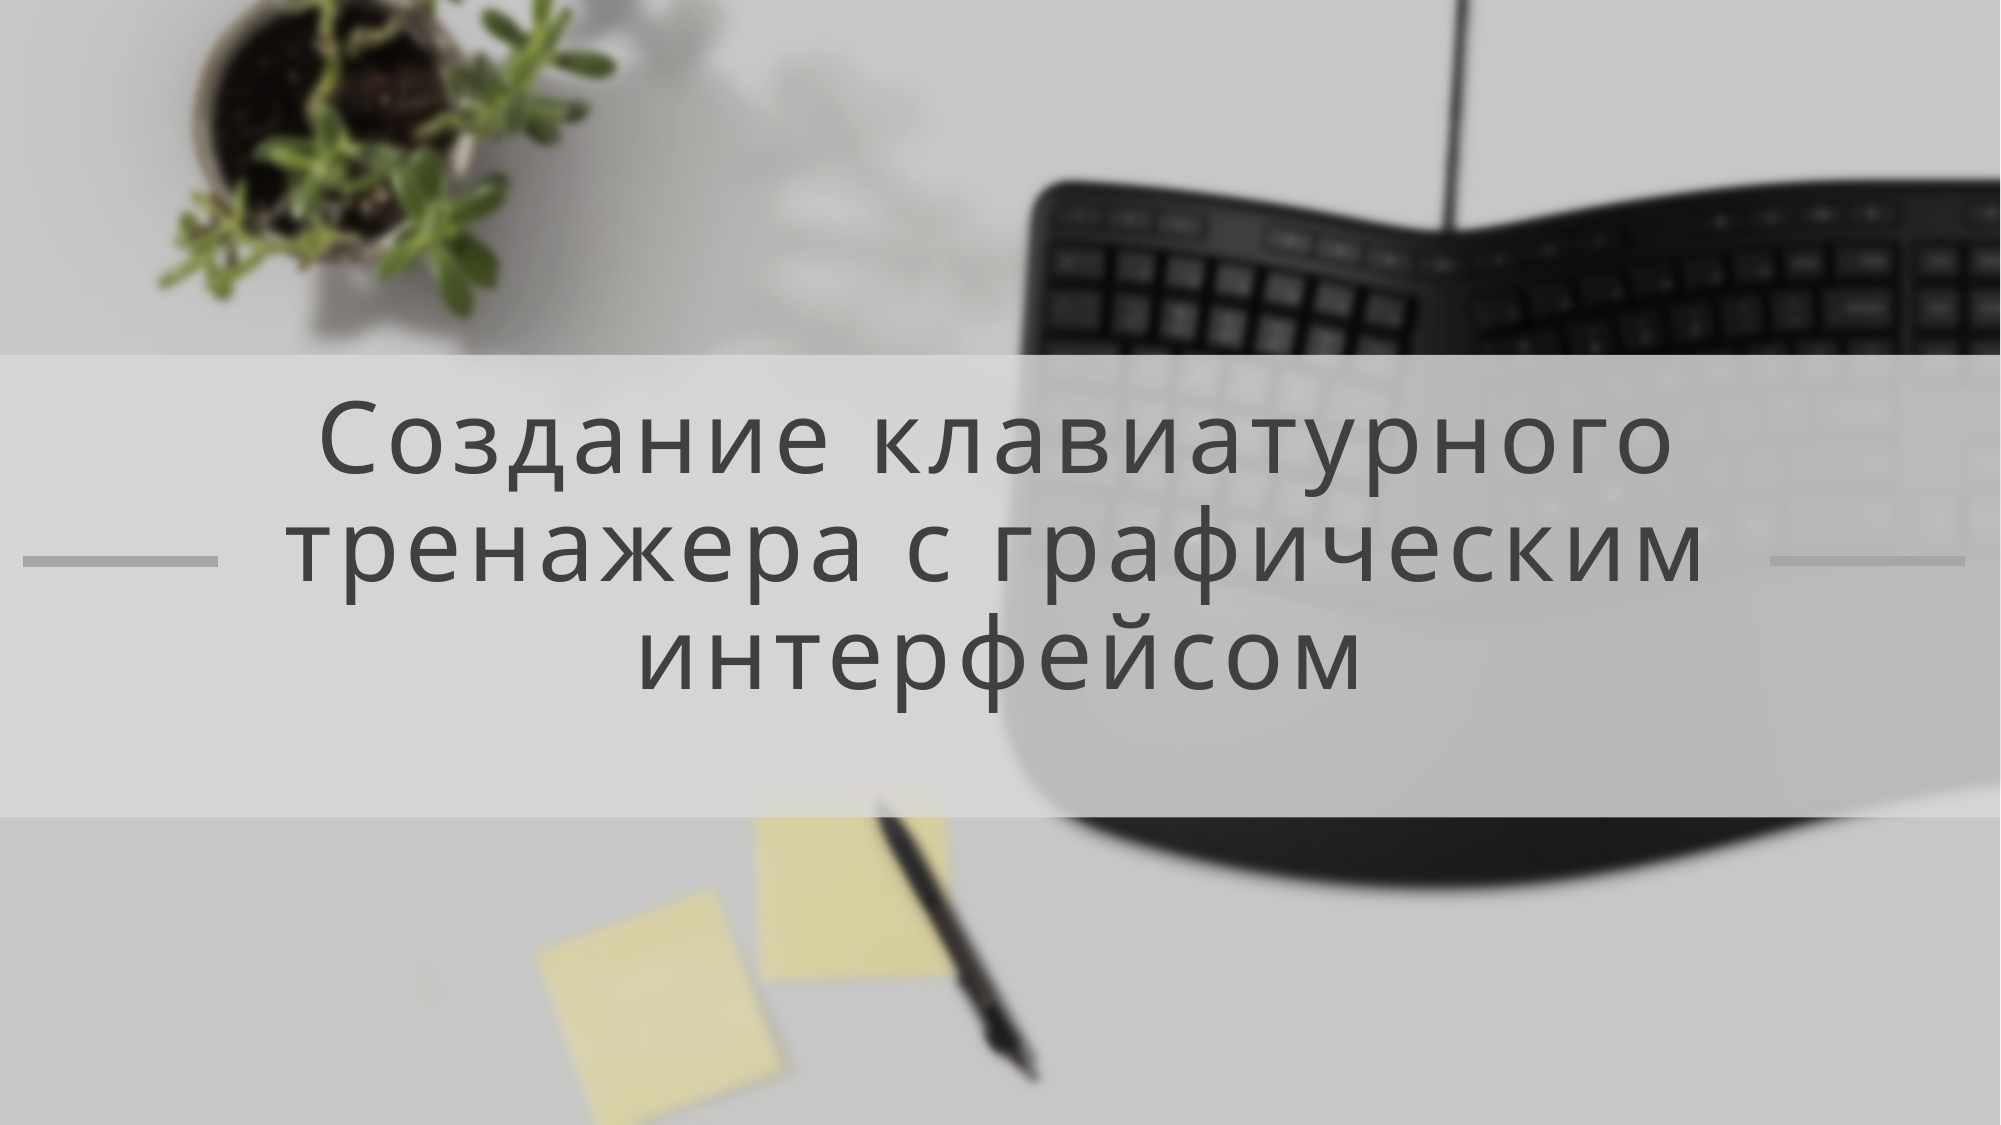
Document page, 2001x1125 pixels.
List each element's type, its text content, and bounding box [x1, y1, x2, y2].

text_box [0, 354, 2000, 818]
title Создание клавиатурного тренажера с графическим интерфейсом [249, 354, 1750, 719]
picture [0, 0, 2001, 1125]
